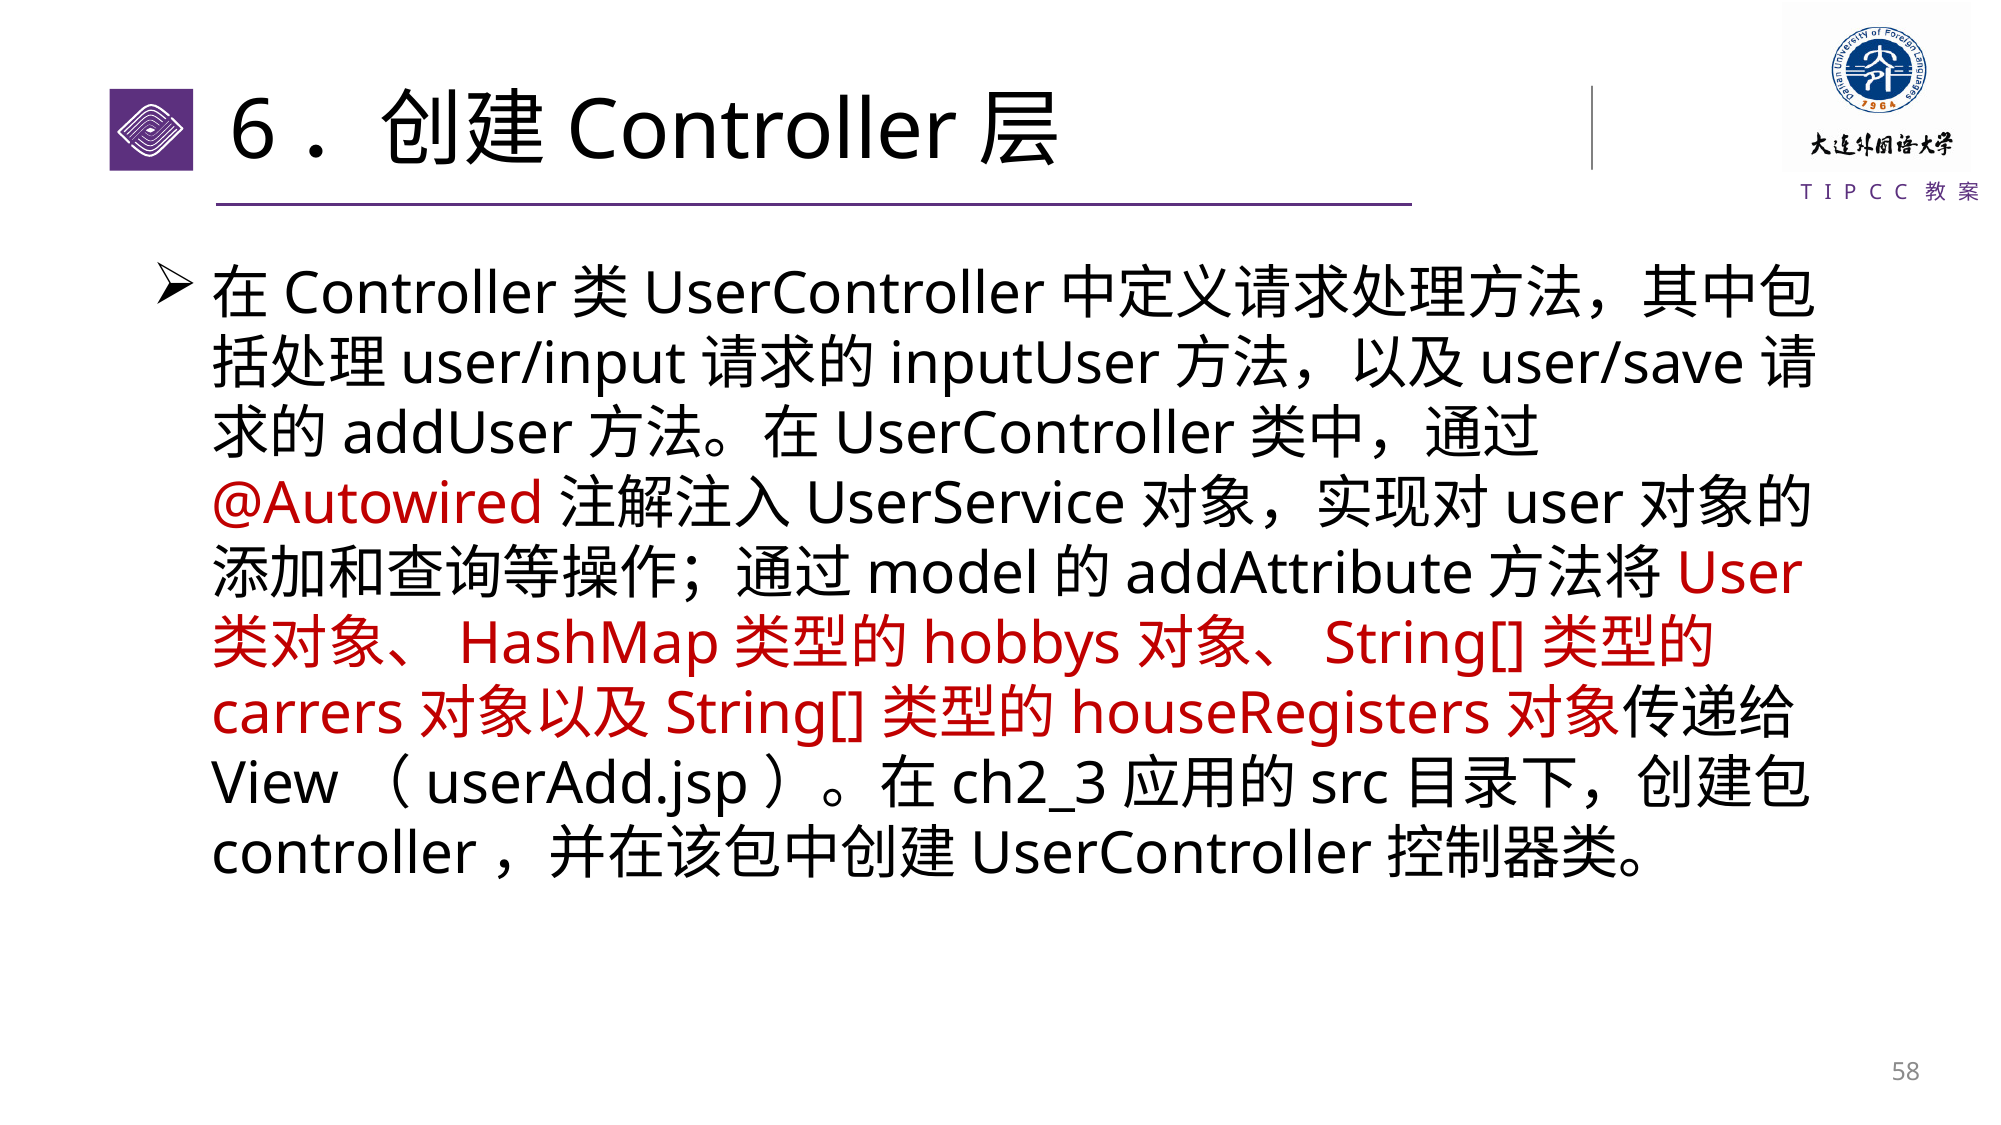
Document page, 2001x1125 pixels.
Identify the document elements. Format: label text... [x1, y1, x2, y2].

list 在Controller类UserController中定义请求处理方法，其中包括处理user/input请求的inputUser方法，以及user/save请求的addUser方法。在UserController类中，通过@Autowired注解注入UserService对象，实现对user对象的添加和查询等操作；通过model的addAttribute方法将User类对象、HashMap类型的hobbys对象、String[]类型的carrers对象以及String[]类型的houseRegisters对象传递给View（userAdd.jsp）。在ch2_3应用的src目录下，创建包controller，并在该包中创建UserController控制器类。 [137, 247, 1863, 1001]
slide_number 57 [1485, 1042, 1936, 1103]
picture [1782, 2, 1971, 172]
title 6．创建Controller层 [214, 59, 1564, 205]
